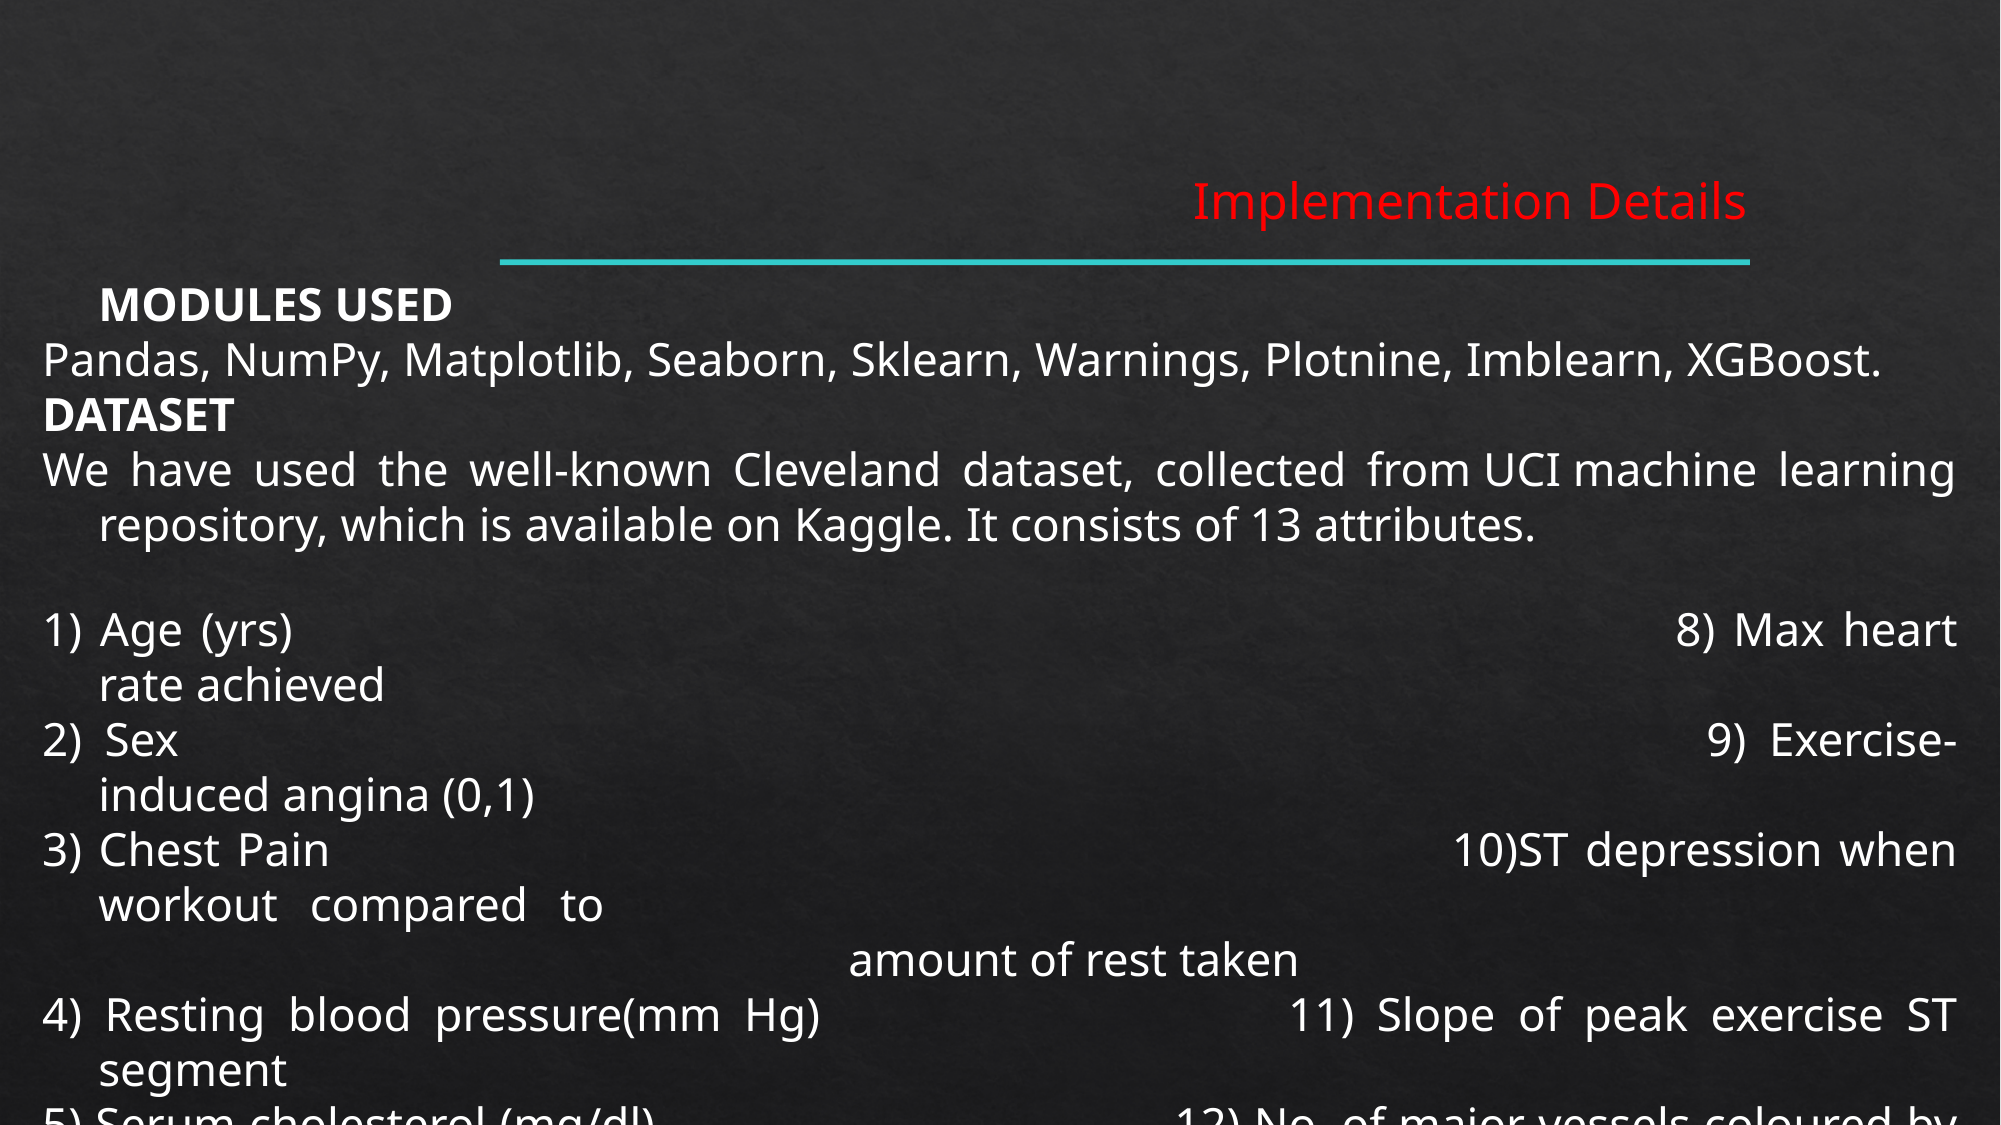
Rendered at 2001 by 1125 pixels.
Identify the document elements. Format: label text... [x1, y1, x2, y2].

text_box [499, 259, 1750, 266]
text_box MODULES USED Pandas, NumPy, Matplotlib, Seaborn, Sklearn, Warnings, Plotnine, Imblearn, XGBoost. DATASET We have used the well-known Cleveland dataset, collected from UCI machine learning repository, which is available on Kaggle. It consists of 13 attributes. 1) Age (yrs) 8) Max heart rate achieved 2) Sex 9) Exercise-induced angina (0,1) 3) Chest Pain 10)ST depression when workout compared to amount of rest taken 4) Resting blood pressure(mm Hg) 11) Slope of peak exercise ST segment 5) Serum cholesterol (mg/dl) 12) No. of major vessels coloured by Fluoroscopy 6) Fasting blood sugar 13) Defect type 7) Resting electrocardiographic 14) Heart Disease [27, 268, 1973, 1125]
text_box Implementation Details [474, 162, 1763, 238]
